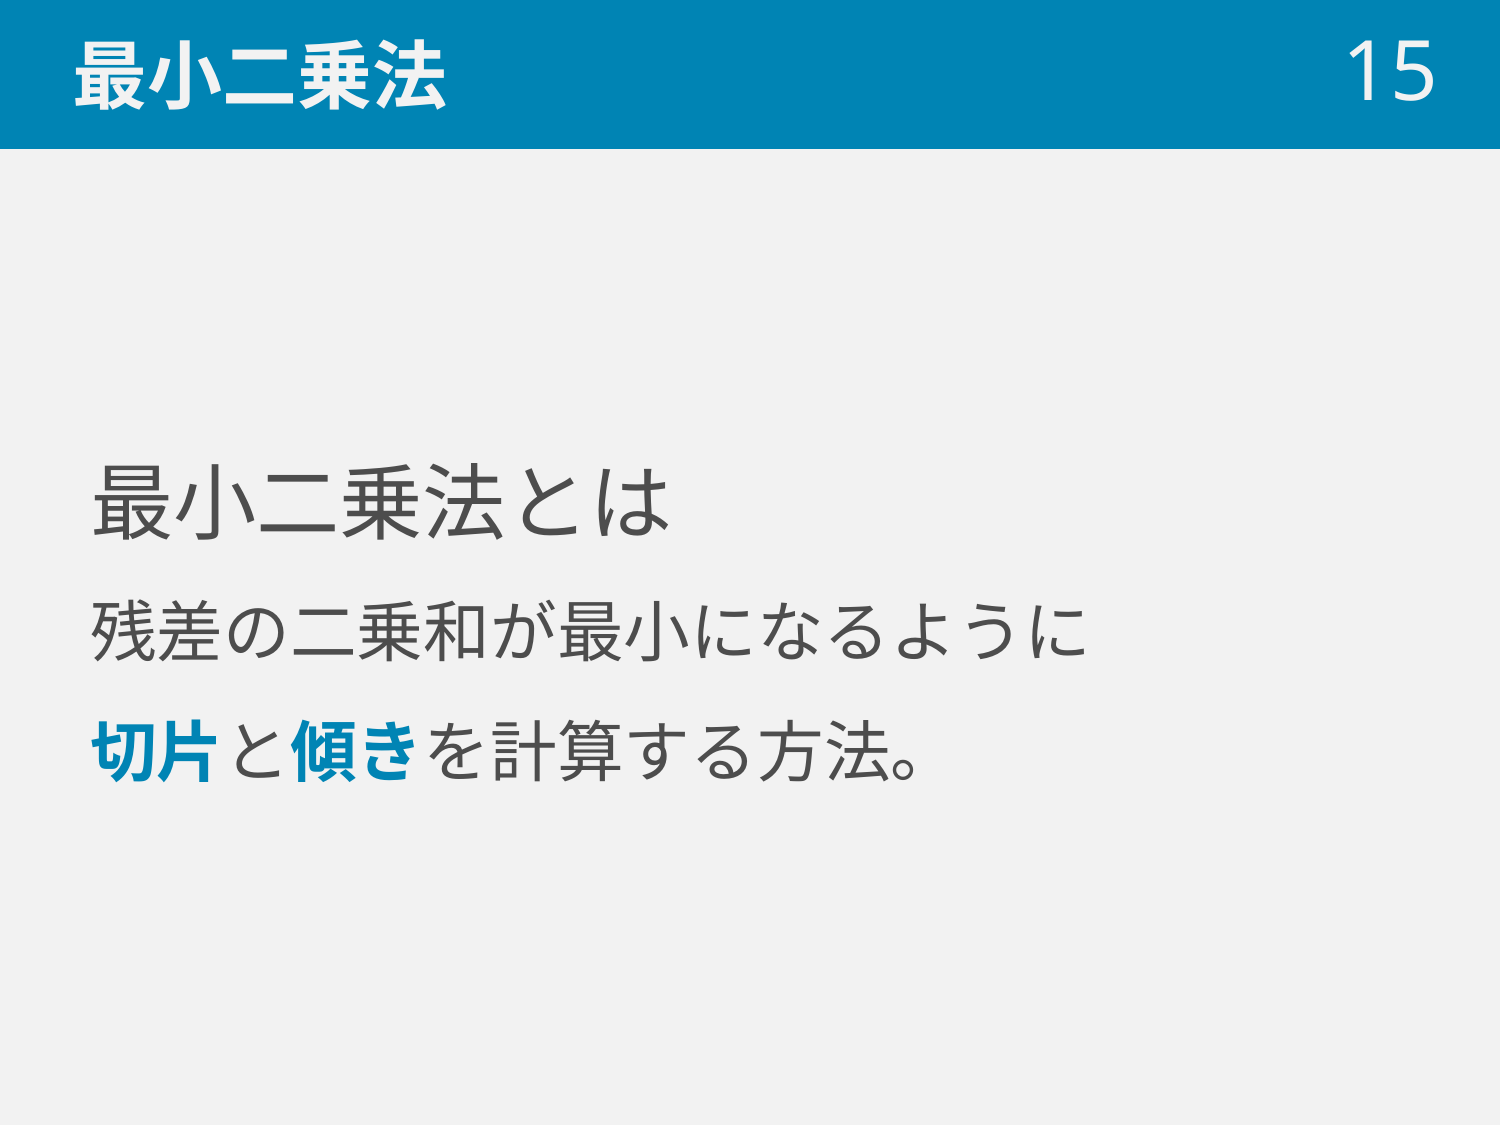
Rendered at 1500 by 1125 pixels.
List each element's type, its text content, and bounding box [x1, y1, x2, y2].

title 最小二乗法 [0, 0, 1500, 149]
slide_number 15 [1162, 26, 1454, 121]
list 最小二乗法とは 残差の二乗和が最小になるように 切片と傾きを計算する方法。 [75, 184, 1425, 1005]
